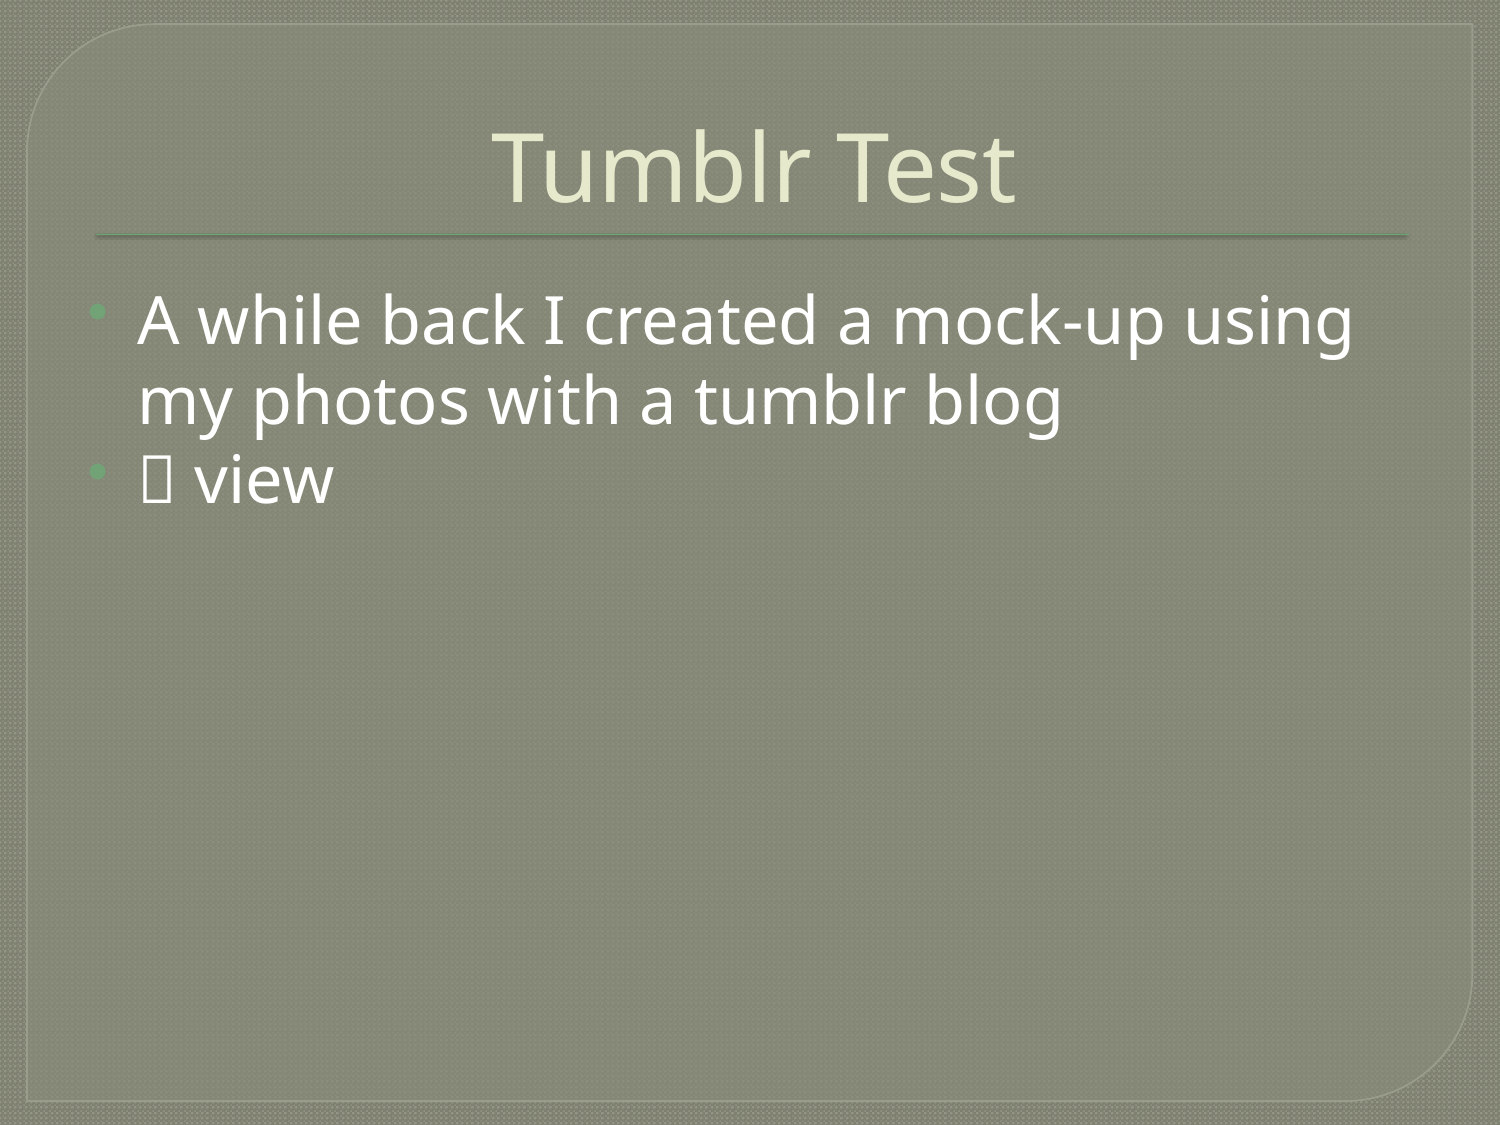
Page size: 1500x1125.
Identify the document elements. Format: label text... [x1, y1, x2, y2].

list A while back I created a mock-up using my photos with a tumblr blog  view [75, 270, 1425, 1013]
title Tumblr Test [75, 41, 1425, 230]
